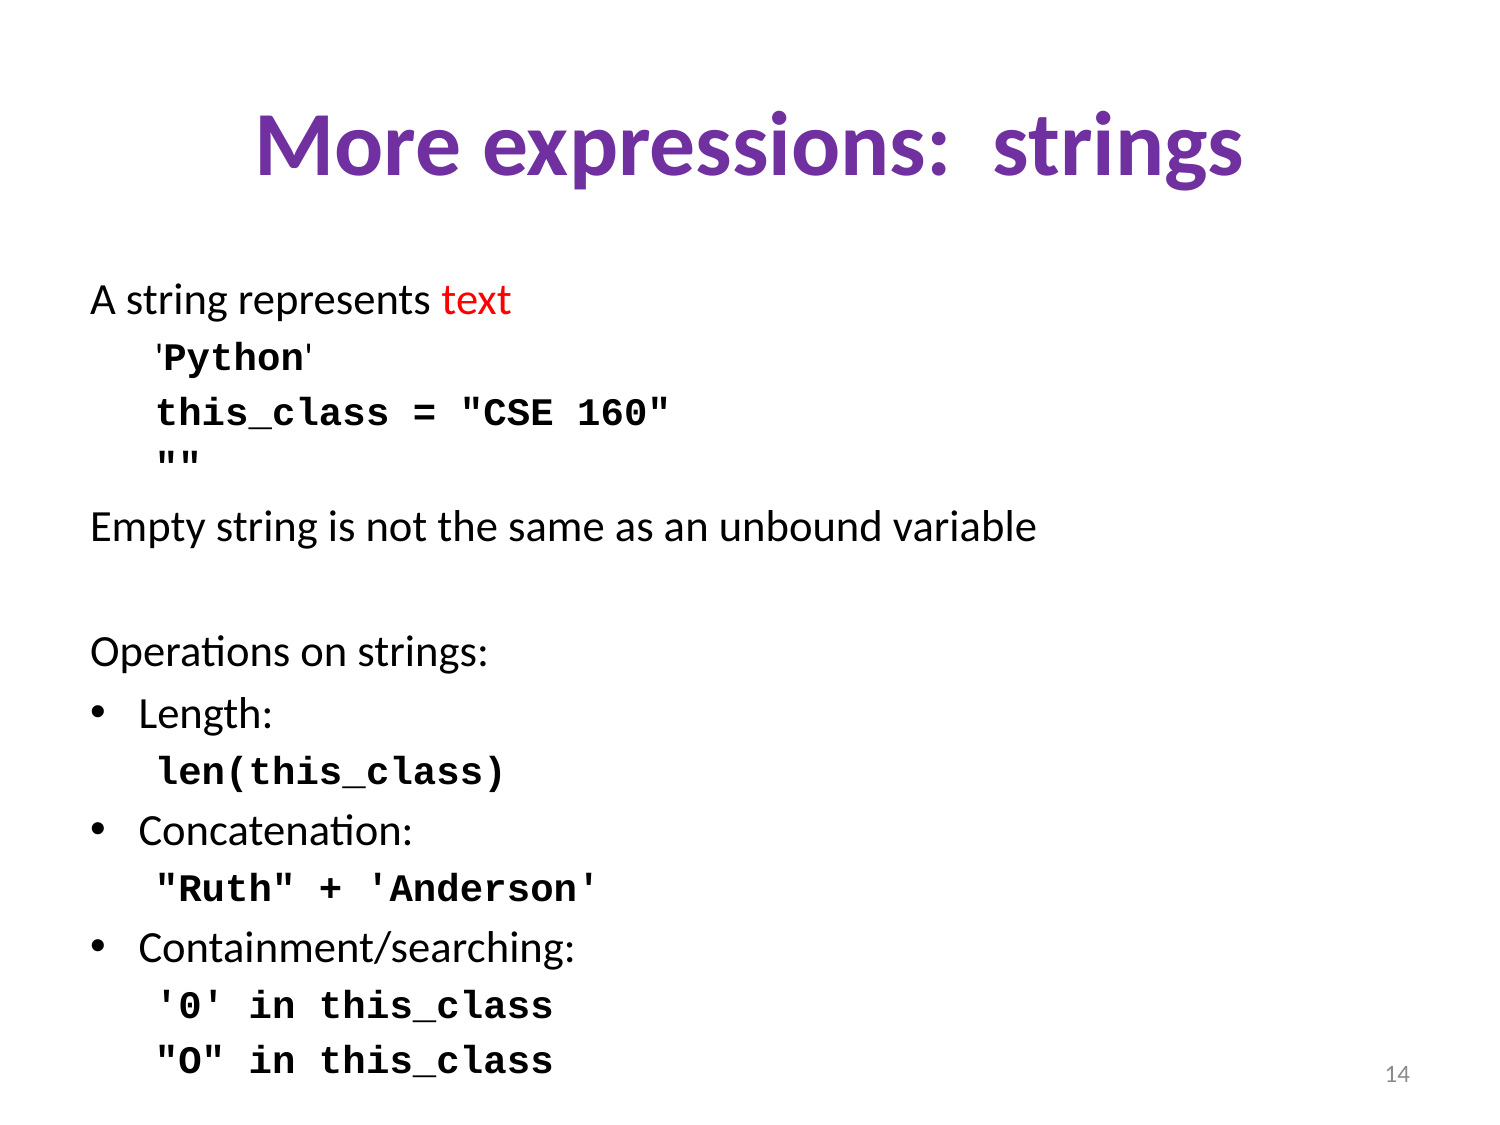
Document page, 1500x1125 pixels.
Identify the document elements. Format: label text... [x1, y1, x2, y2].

title More expressions: strings [75, 45, 1425, 233]
slide_number 14 [1074, 1042, 1425, 1103]
list A string represents text 'Python' this_class = "CSE 160" "" Empty string is not the same as an unbound variable Operations on strings: Length: len(this_class) Concatenation: "Ruth" + 'Anderson' Containment/searching: '0' in this_class "O" in this_class [75, 262, 1425, 1100]
